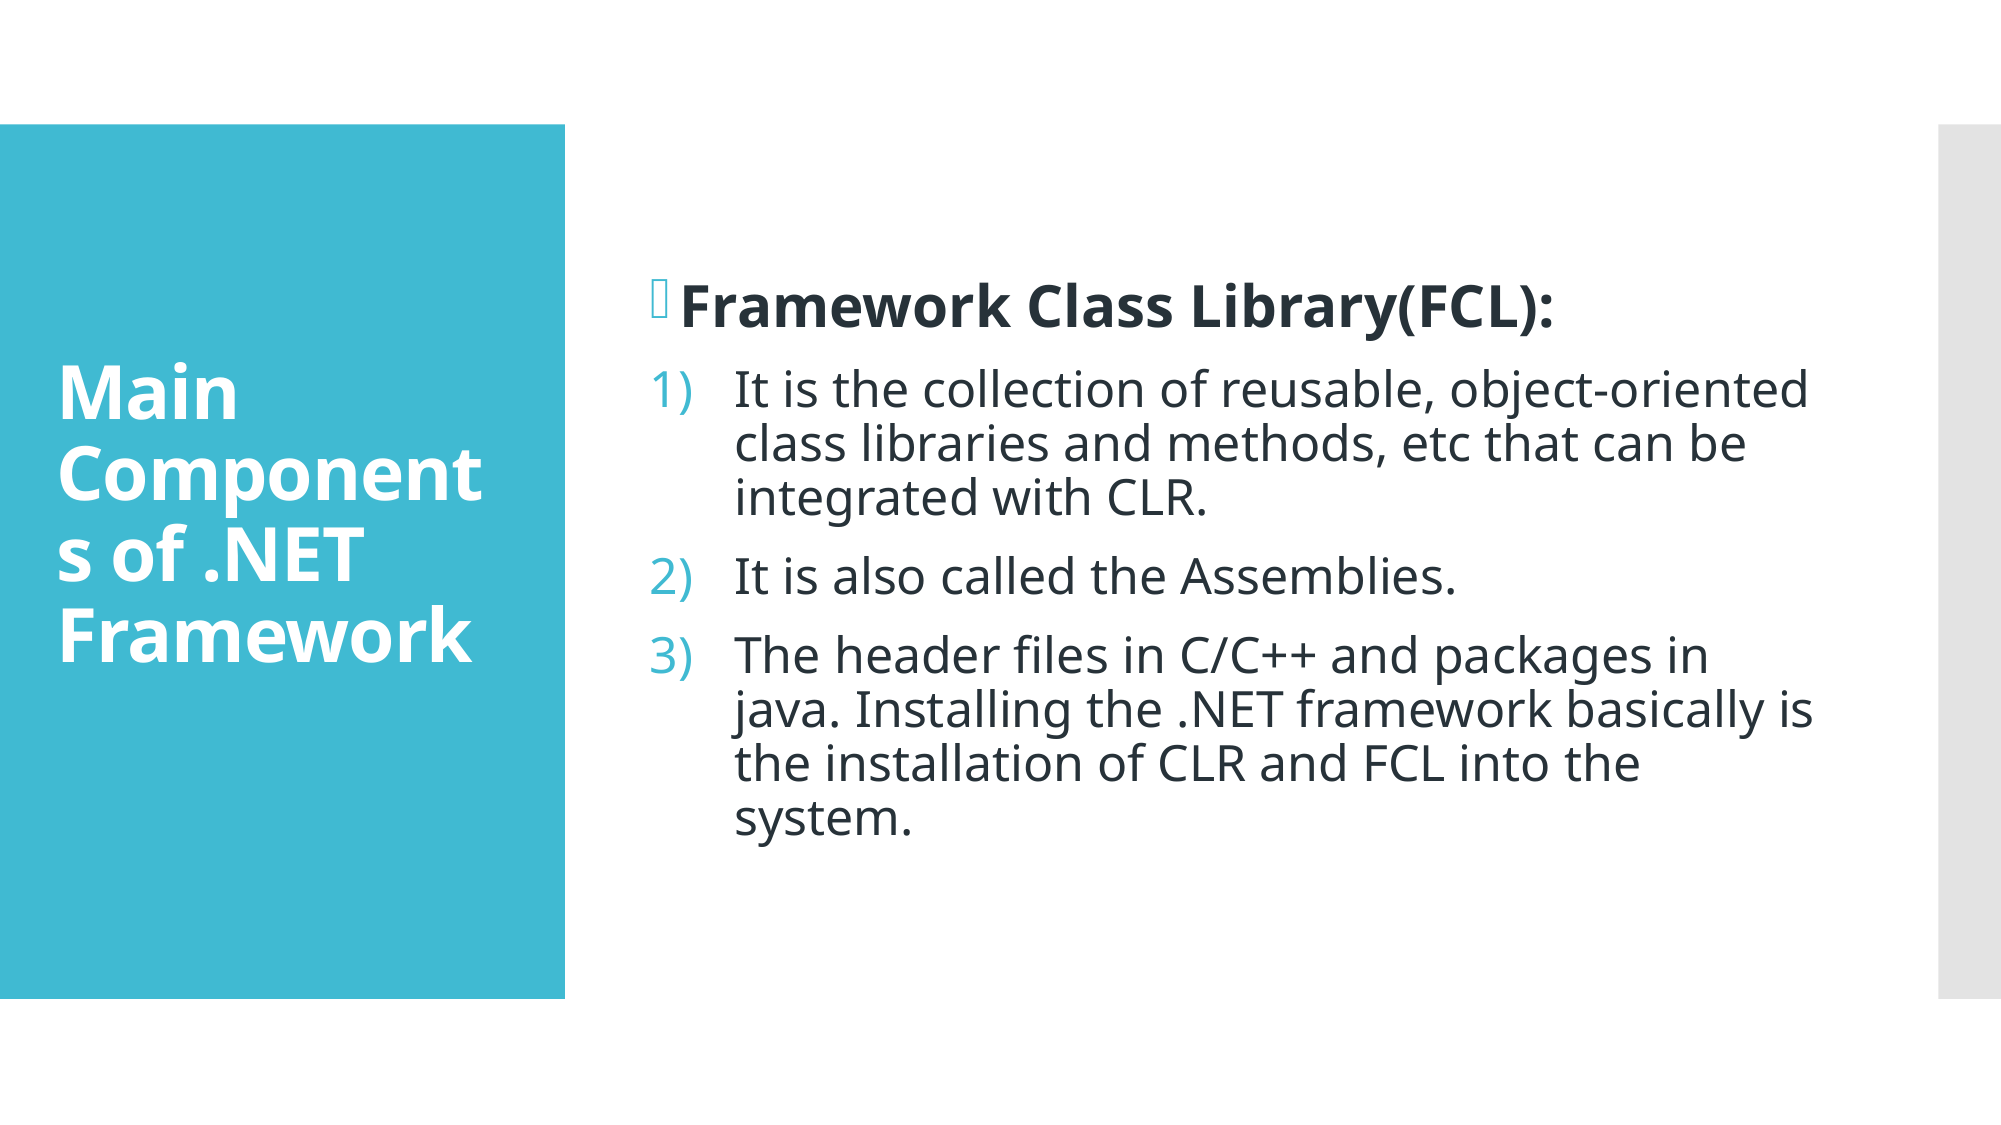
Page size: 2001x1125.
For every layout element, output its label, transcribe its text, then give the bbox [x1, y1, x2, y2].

title Main Components of .NET Framework [41, 184, 525, 940]
list Framework Class Library(FCL): It is the collection of reusable, object-oriented class libraries and methods, etc that can be integrated with CLR. It is also called the Assemblies. The header files in C/C++ and packages in java. Installing the .NET framework basically is the installation of CLR and FCL into the system. [634, 141, 1835, 982]
